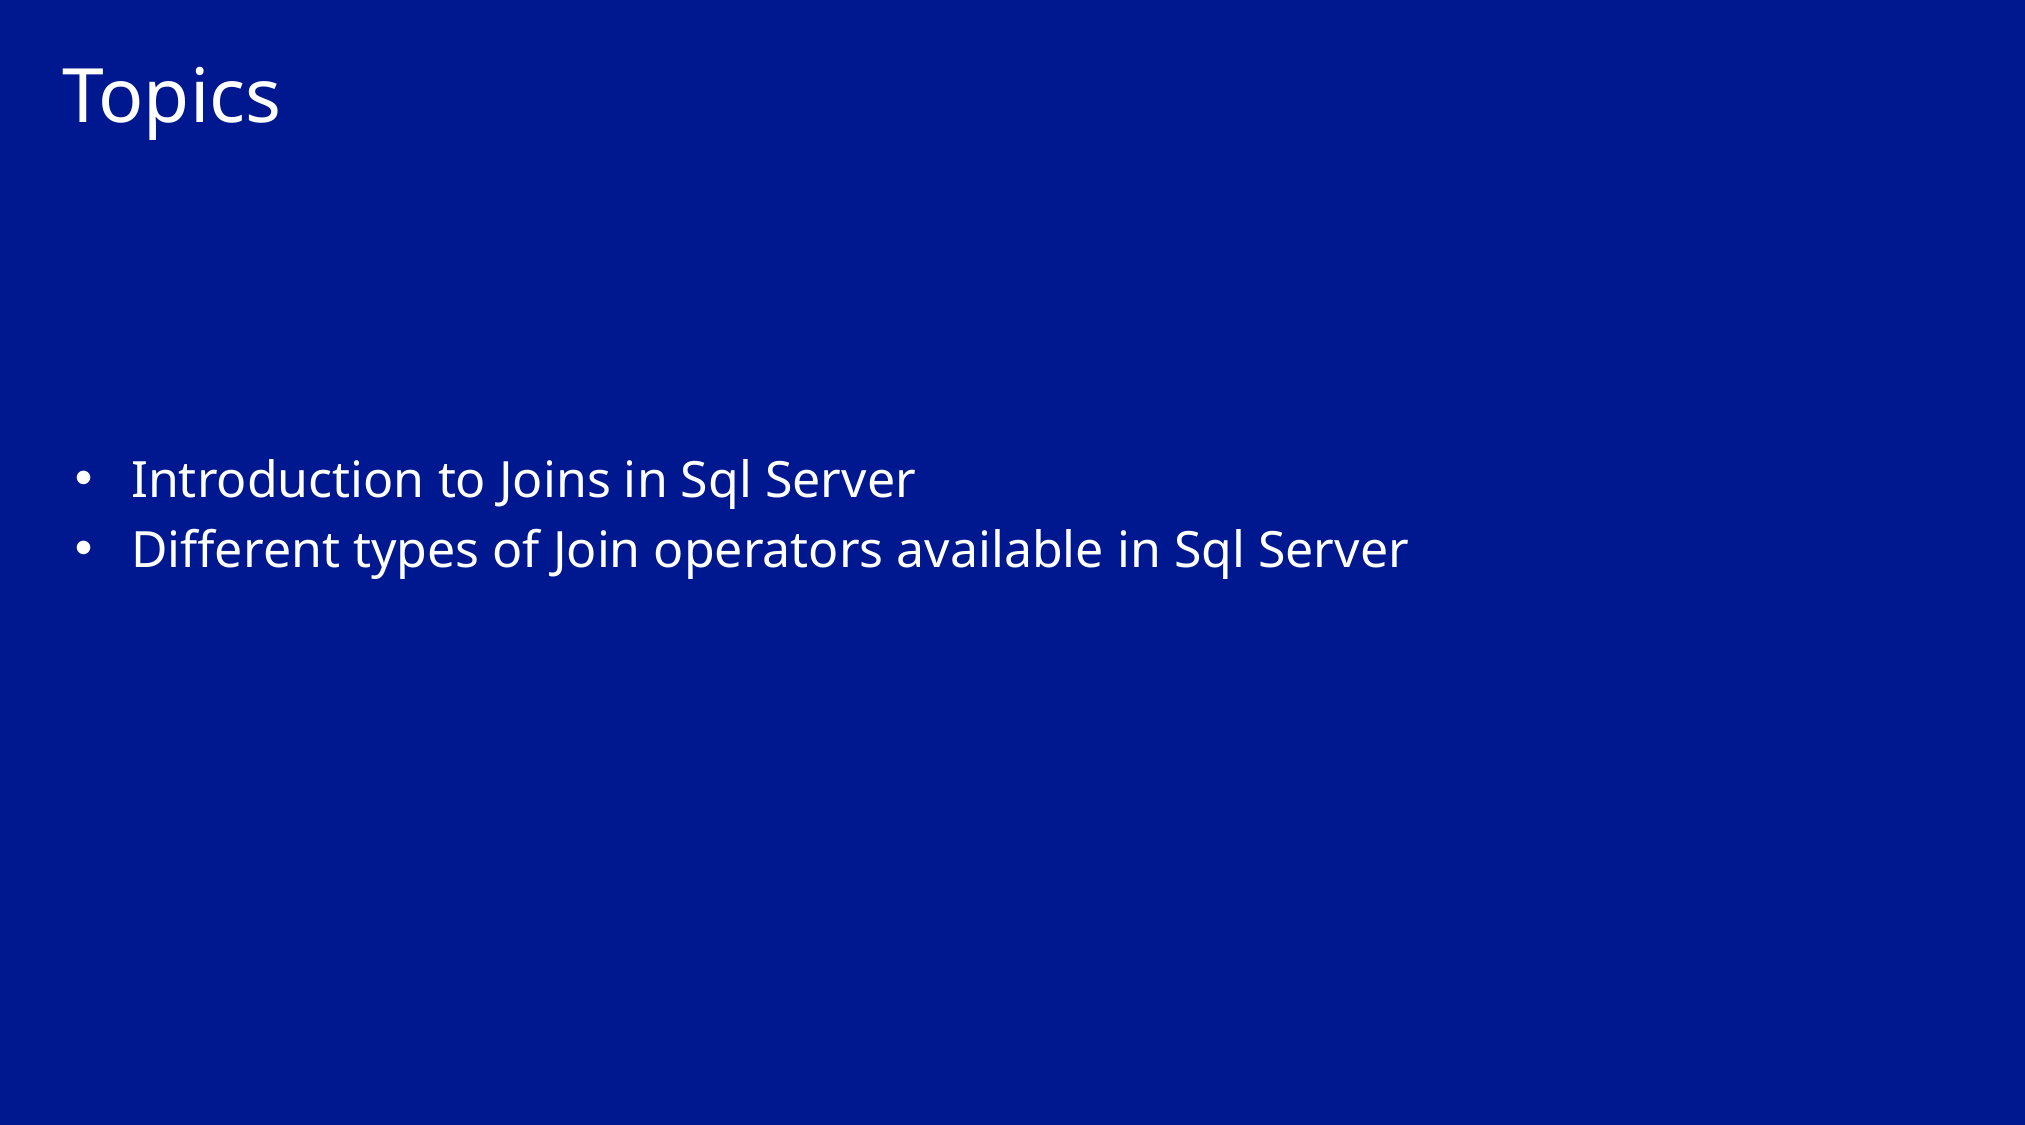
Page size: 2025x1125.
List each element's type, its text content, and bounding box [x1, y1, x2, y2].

title Topics [37, 24, 1974, 172]
subtitle Introduction to Joins in Sql Server Different types of Join operators available in Sql Server [50, 174, 1975, 1025]
